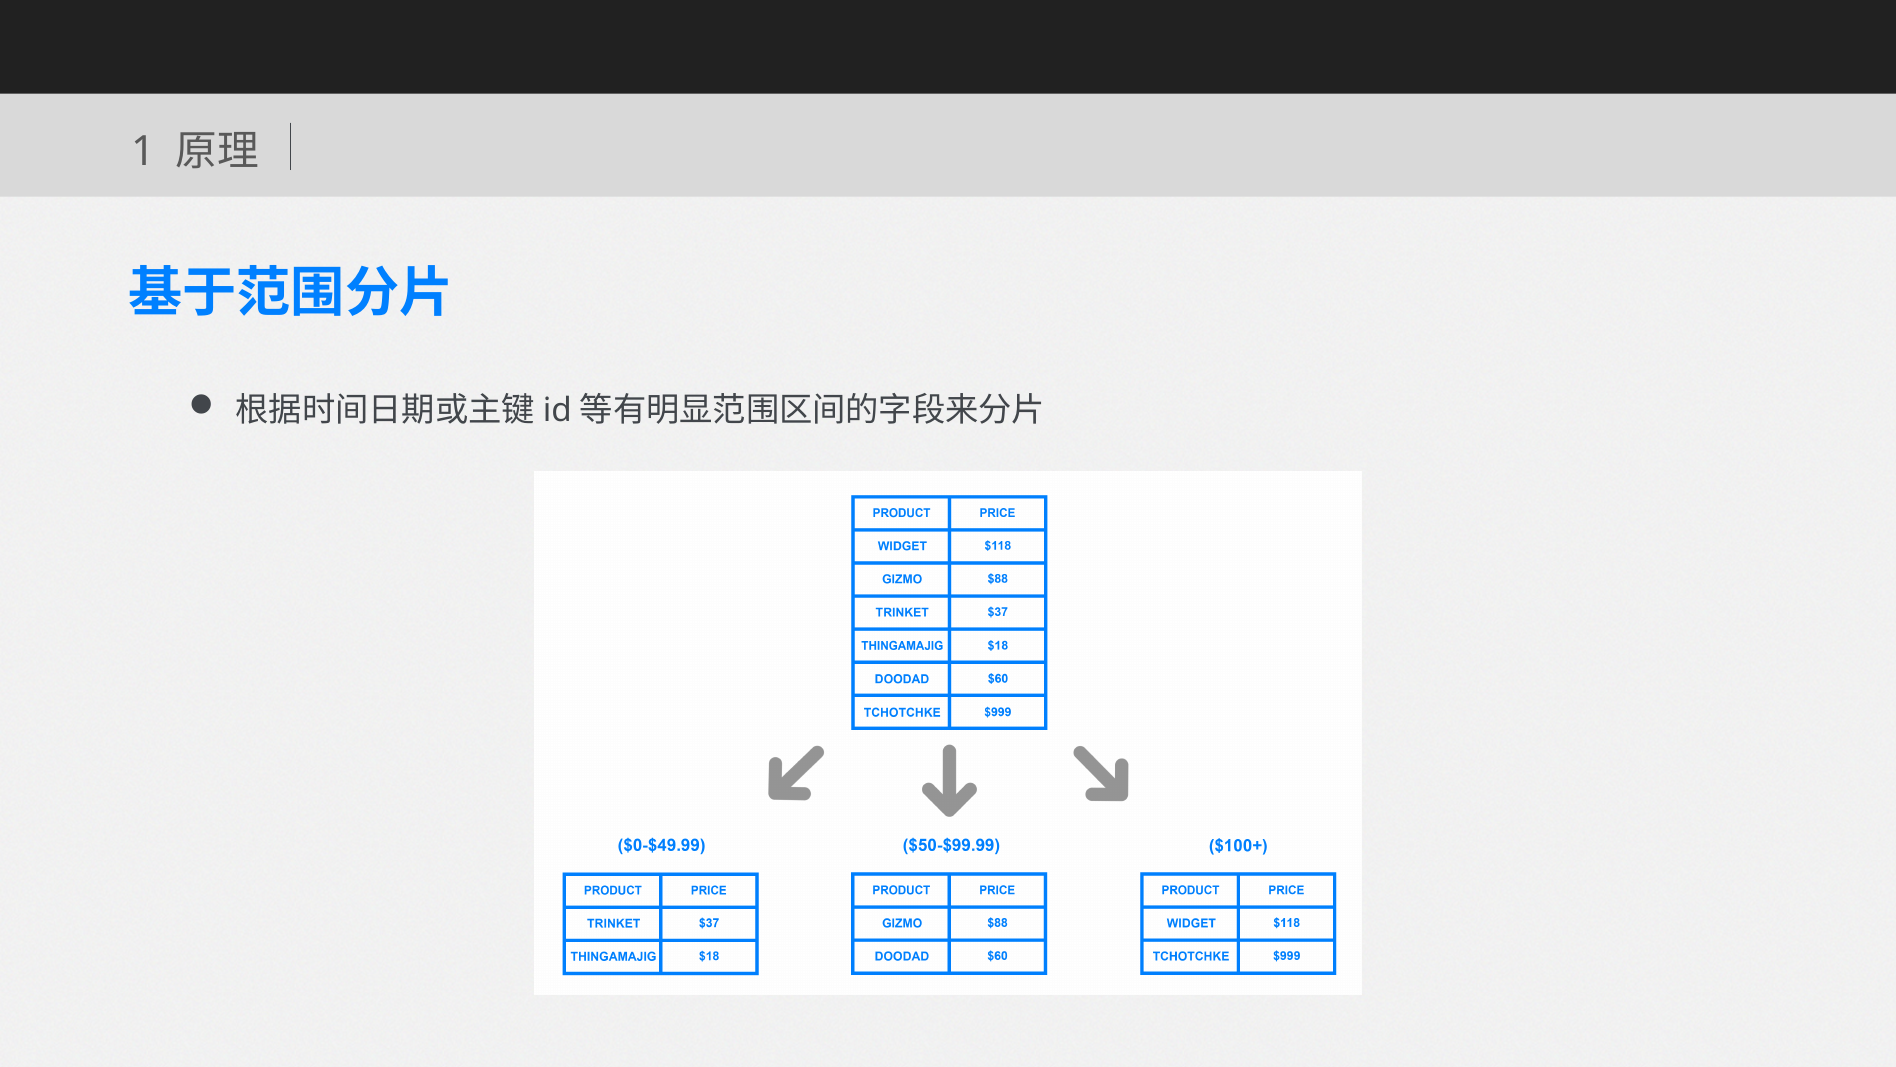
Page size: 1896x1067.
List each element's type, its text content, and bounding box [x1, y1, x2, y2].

picture [0, 197, 1896, 1067]
text_box 1 原理 [99, 105, 291, 185]
text_box 基于范围分片 [107, 236, 707, 333]
text_box [0, 0, 1896, 93]
text_box [0, 93, 1896, 197]
text_box 根据时间日期或主键id等有明显范围区间的字段来分片 [168, 371, 1173, 439]
